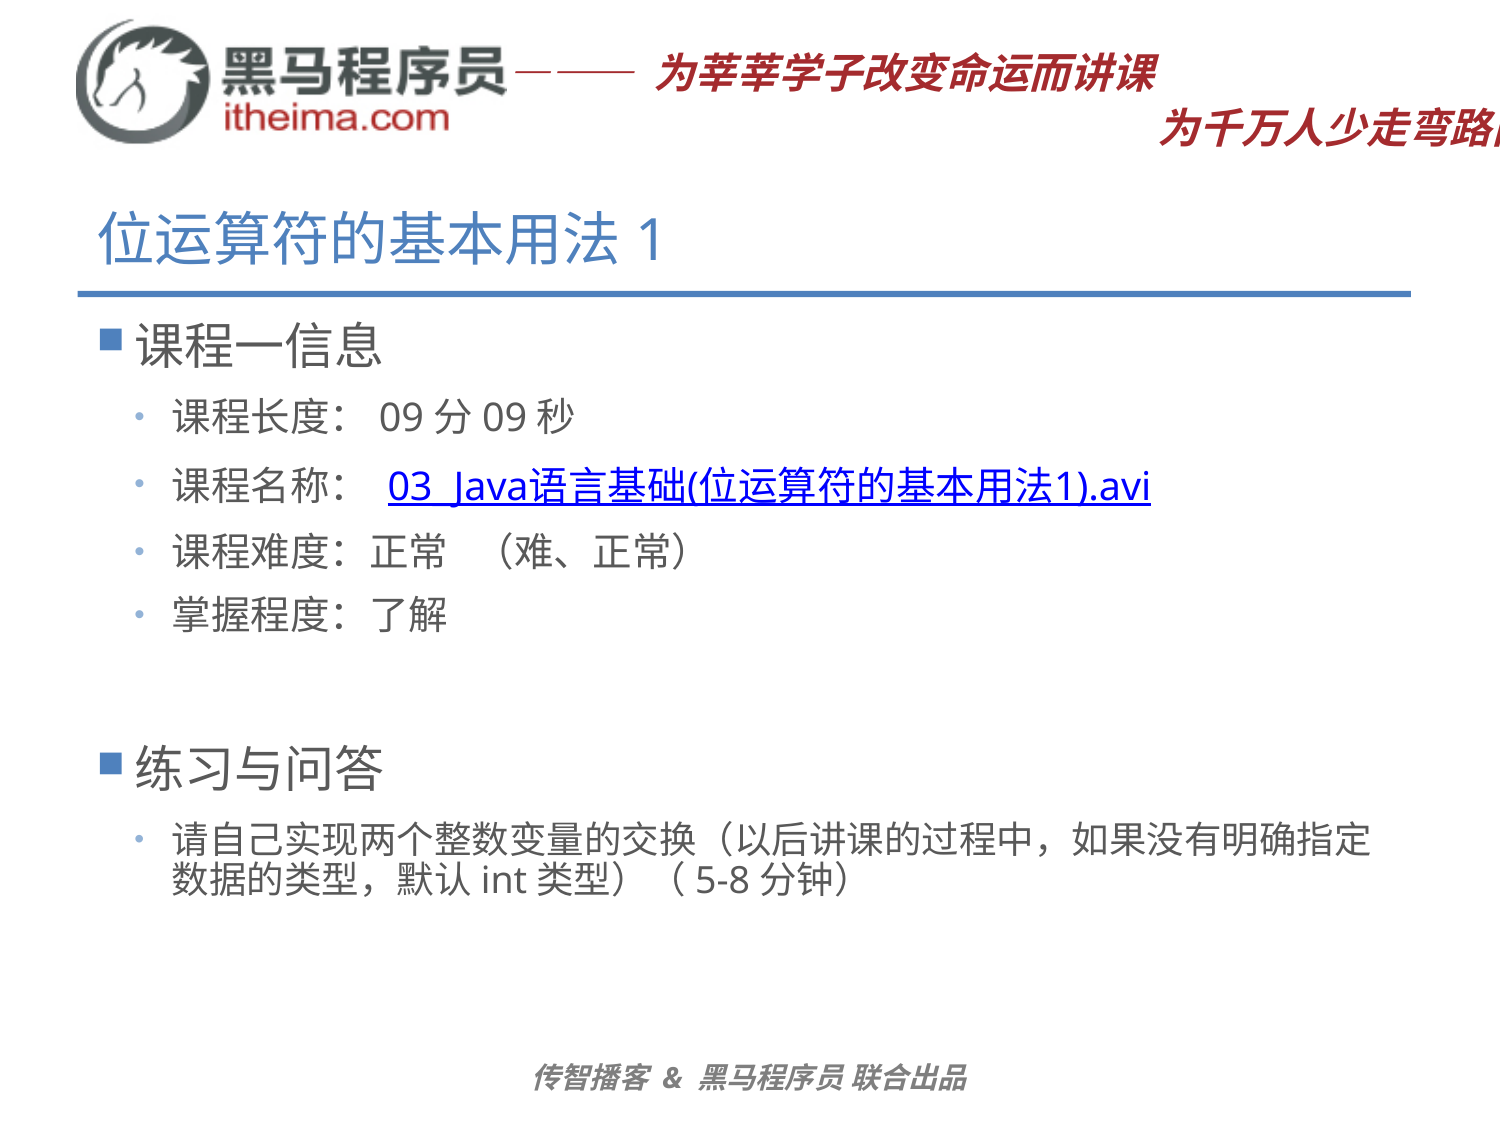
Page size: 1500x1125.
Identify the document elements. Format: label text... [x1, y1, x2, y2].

list 课程一信息 课程长度：09分09秒 课程名称： 03_Java语言基础(位运算符的基本用法1).avi 课程难度：正常 （难、正常） 掌握程度：了解 练习与问答 请自己实现两个整数变量的交换（以后讲课的过程中，如果没有明确指定数据的类型，默认int类型）（5-8分钟） [81, 313, 1416, 1008]
title 位运算符的基本用法1 [81, 162, 1416, 280]
picture [76, 0, 507, 161]
